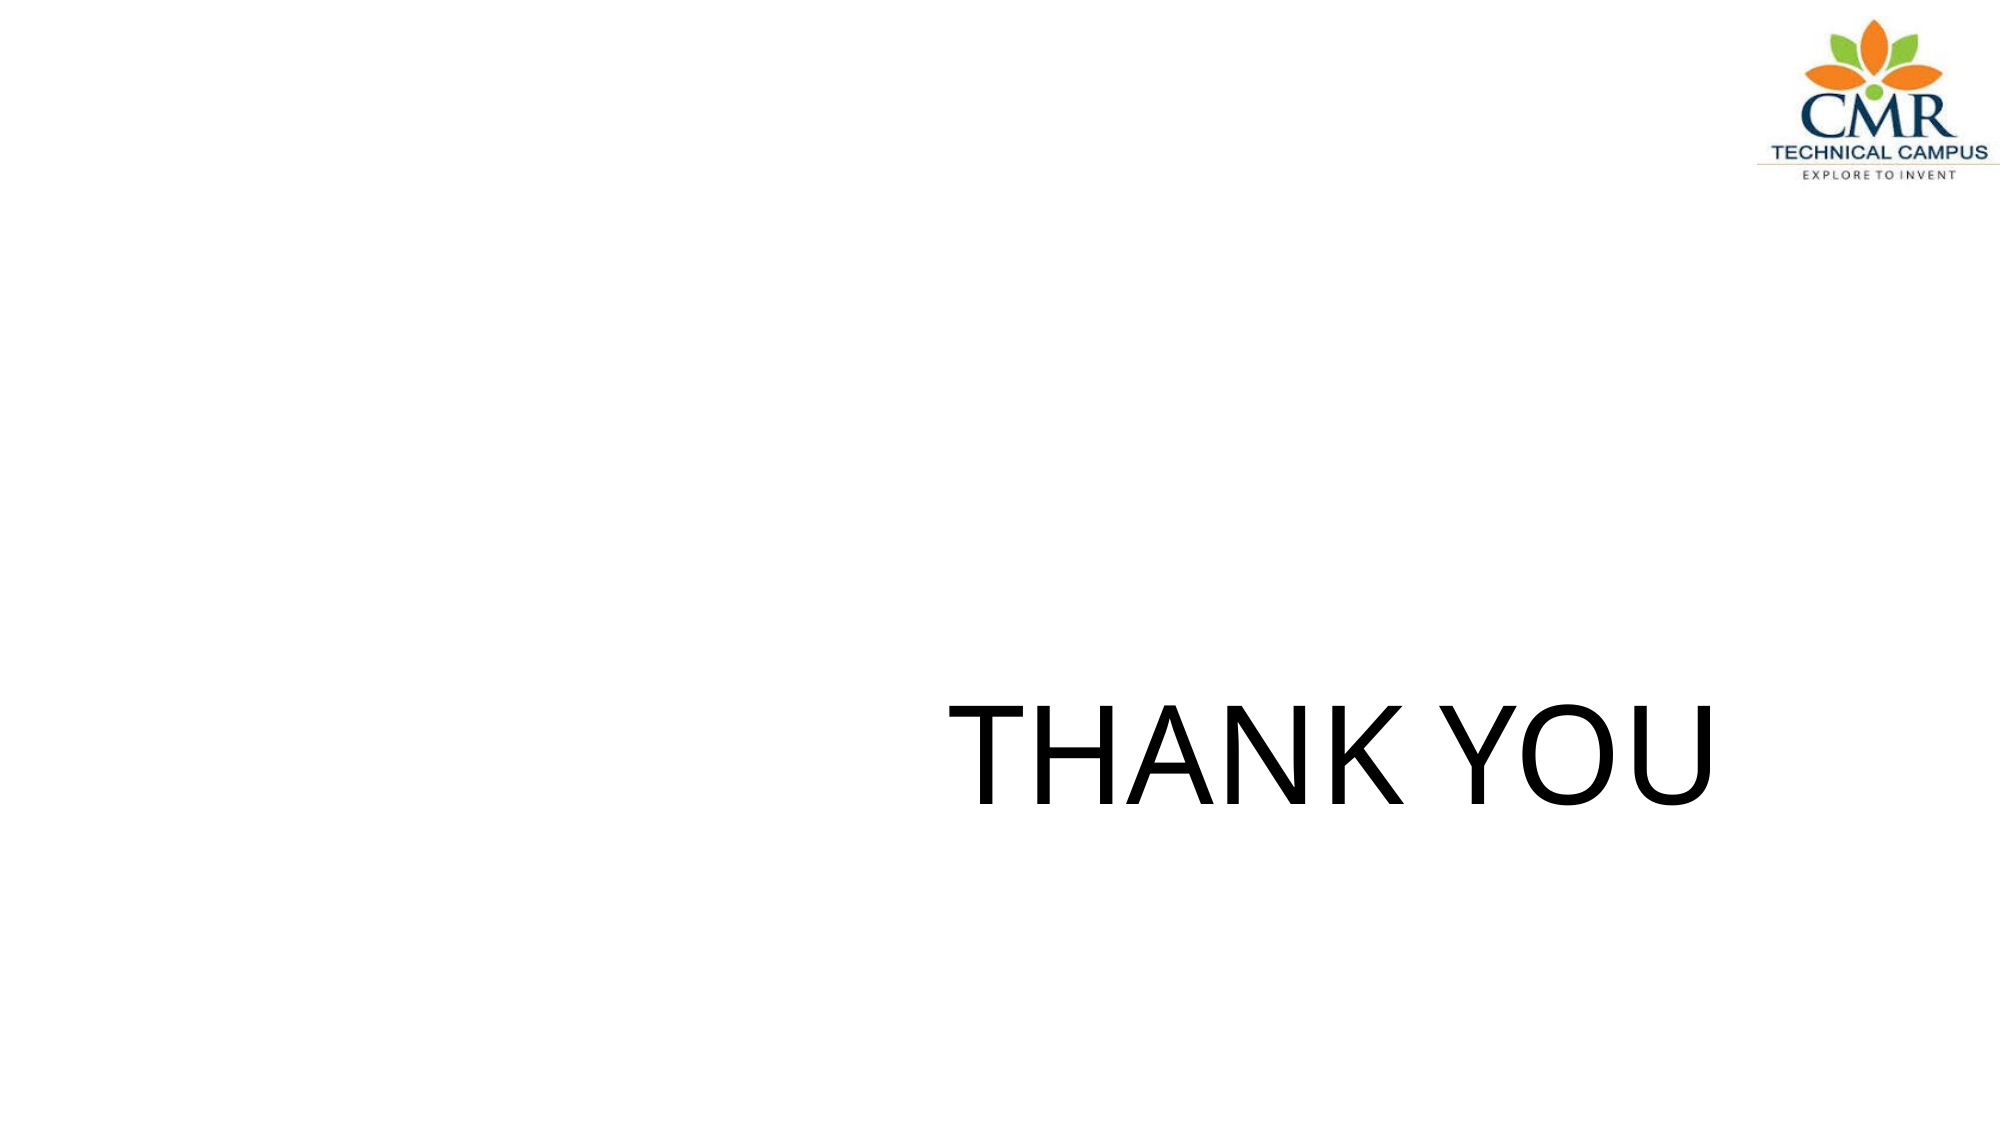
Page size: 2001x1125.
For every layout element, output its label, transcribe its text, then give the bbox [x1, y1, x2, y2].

picture [1757, 0, 2000, 206]
text_box THANK YOU [933, 659, 2000, 840]
